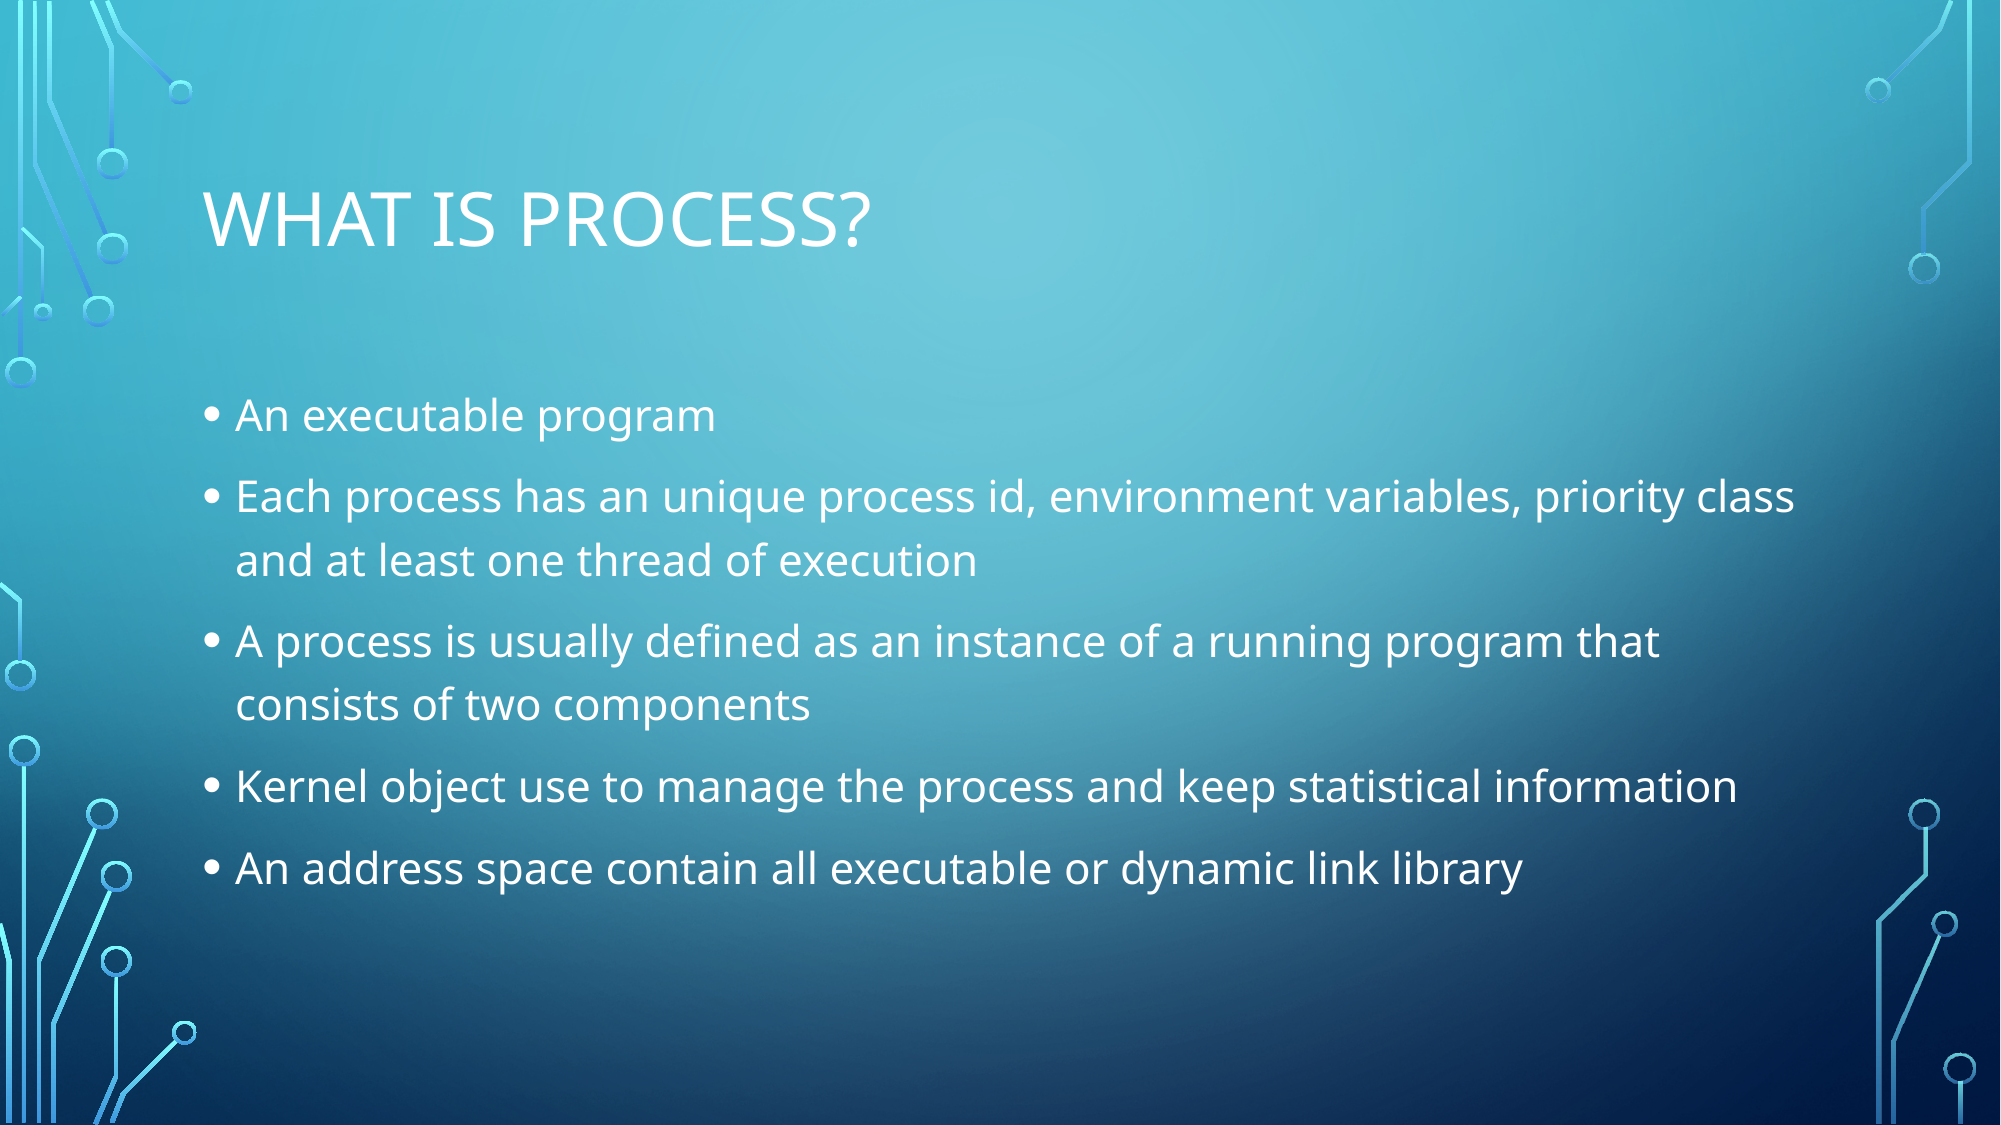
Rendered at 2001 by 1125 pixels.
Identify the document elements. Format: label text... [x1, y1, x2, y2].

list An executable program Each process has an unique process id, environment variables, priority class and at least one thread of execution A process is usually defined as an instance of a running program that consists of two components Kernel object use to manage the process and keep statistical information An address space contain all executable or dynamic link library [187, 369, 1813, 950]
title What is process? [187, 101, 1813, 344]
